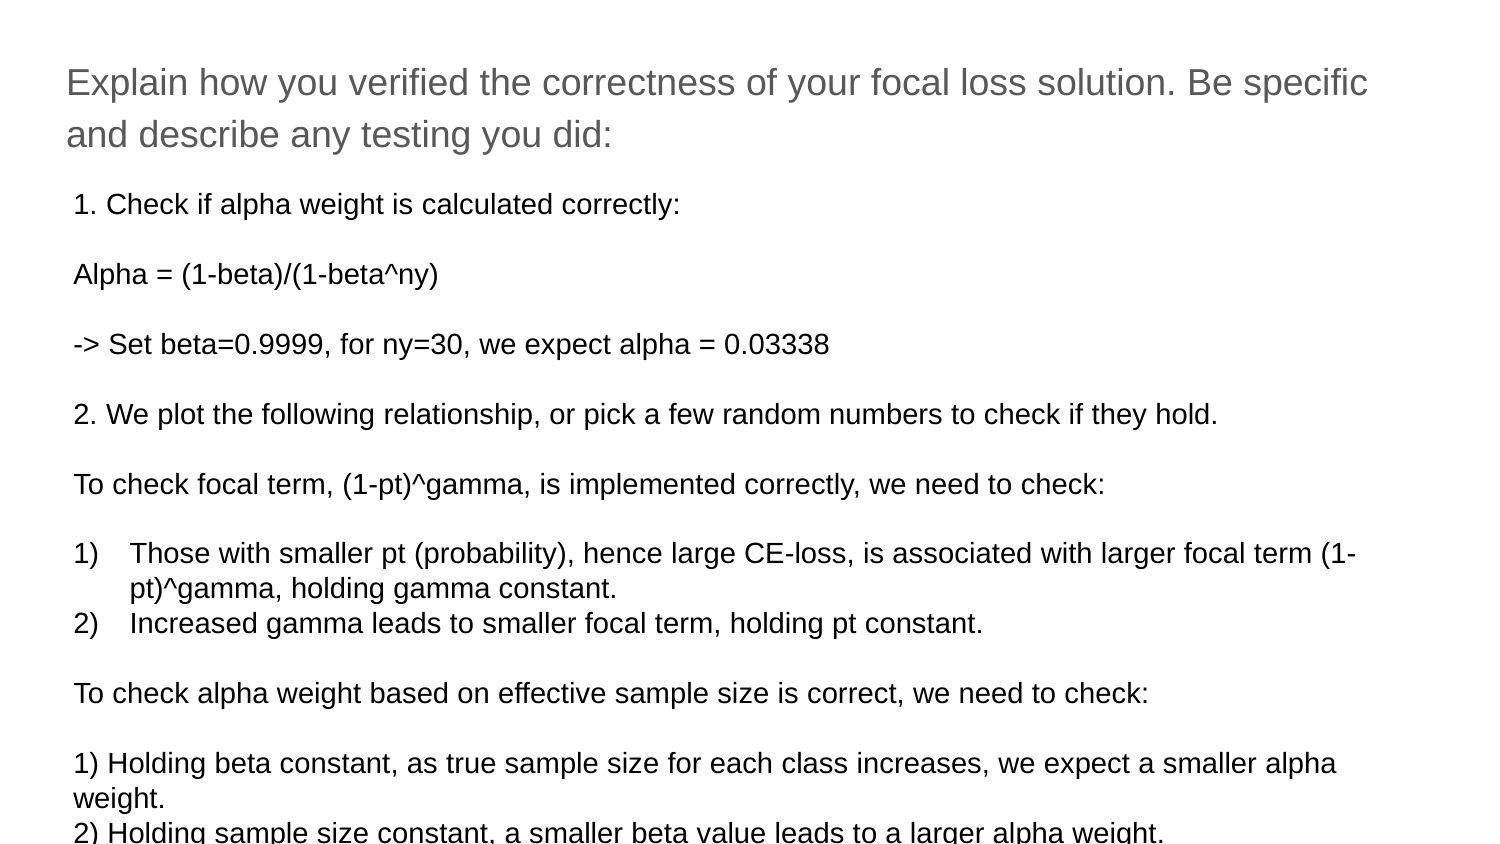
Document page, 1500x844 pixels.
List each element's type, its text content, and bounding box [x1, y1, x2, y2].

text_box 1. Check if alpha weight is calculated correctly: Alpha = (1-beta)/(1-beta^ny) -> Set beta=0.9999, for ny=30, we expect alpha = 0.03338 2. We plot the following relationship, or pick a few random numbers to check if they hold. To check focal term, (1-pt)^gamma, is implemented correctly, we need to check: Those with smaller pt (probability), hence large CE-loss, is associated with larger focal term (1-pt)^gamma, holding gamma constant. Increased gamma leads to smaller focal term, holding pt constant. To check alpha weight based on effective sample size is correct, we need to check: 1) Holding beta constant, as true sample size for each class increases, we expect a smaller alpha weight. 2) Holding sample size constant, a smaller beta value leads to a larger alpha weight. [73, 185, 1435, 844]
list Explain how you verified the correctness of your focal loss solution. Be specific and describe any testing you did: [50, 35, 1450, 764]
